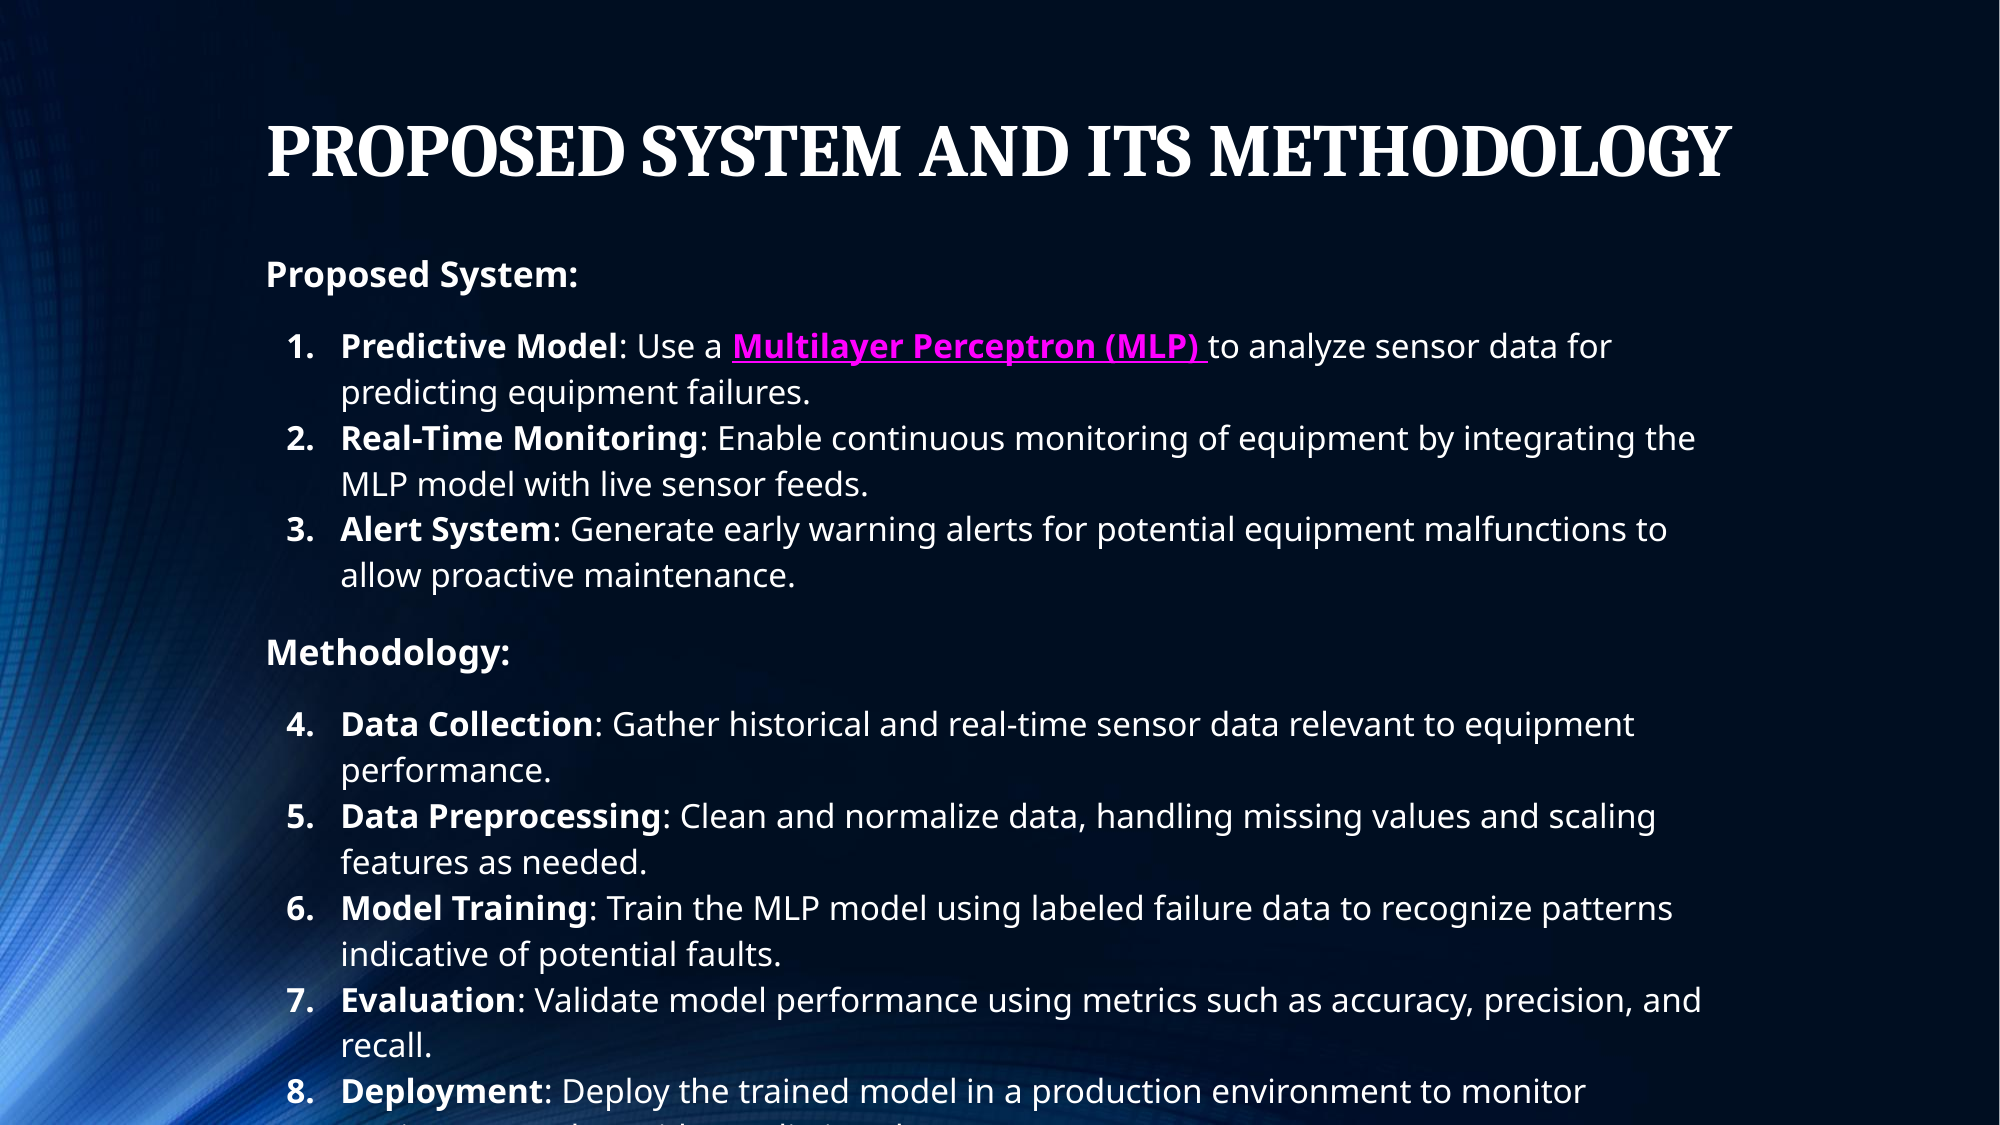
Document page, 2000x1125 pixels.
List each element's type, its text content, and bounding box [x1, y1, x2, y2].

picture [0, 0, 2000, 1125]
title PROPOSED SYSTEM AND ITS METHODOLOGY [249, 62, 1750, 200]
list Proposed System: Predictive Model: Use a Multilayer Perceptron (MLP) to analyze sensor data for predicting equipment failures. Real-Time Monitoring: Enable continuous monitoring of equipment by integrating the MLP model with live sensor feeds. Alert System: Generate early warning alerts for potential equipment malfunctions to allow proactive maintenance. Methodology: Data Collection: Gather historical and real-time sensor data relevant to equipment performance. Data Preprocessing: Clean and normalize data, handling missing values and scaling features as needed. Model Training: Train the MLP model using labeled failure data to recognize patterns indicative of potential faults. Evaluation: Validate model performance using metrics such as accuracy, precision, and recall. Deployment: Deploy the trained model in a production environment to monitor equipment and provide predictive alerts. [250, 237, 1749, 954]
